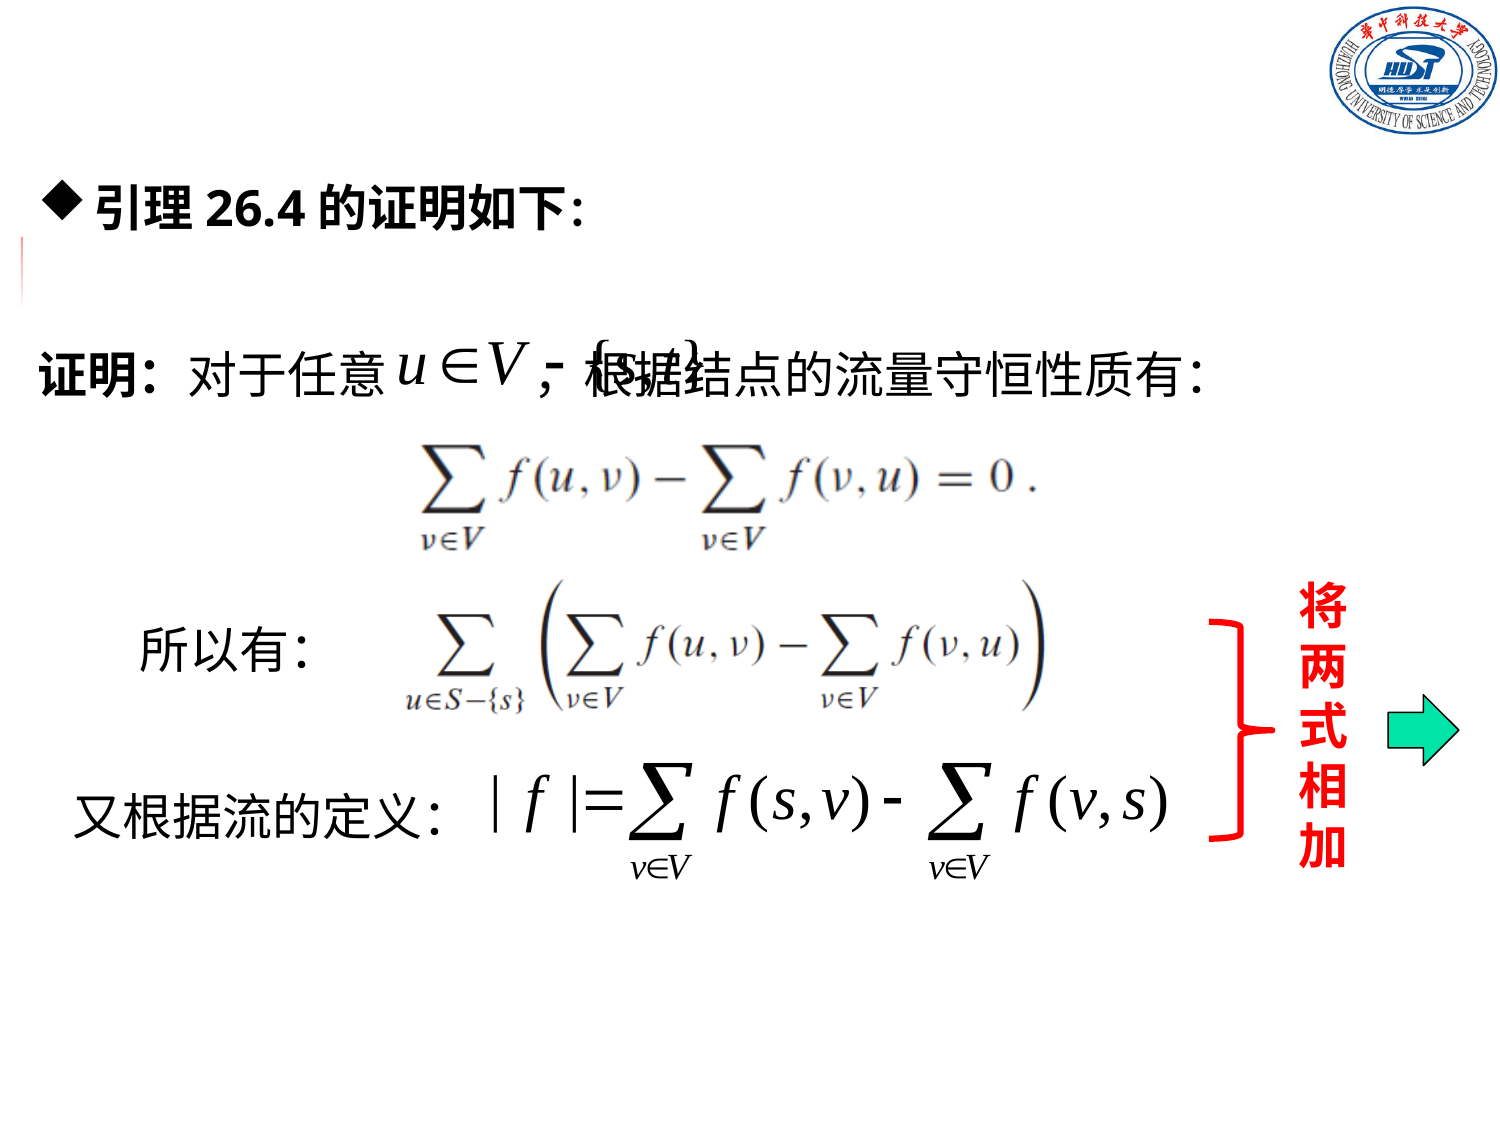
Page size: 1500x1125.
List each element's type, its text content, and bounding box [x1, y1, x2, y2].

text_box 将两式相加 [1283, 566, 1355, 882]
text_box [1388, 694, 1459, 766]
picture [400, 426, 1061, 731]
text_box 引理26.4的证明如下： 证明：对于任意 ，根据结点的流量守恒性质有： 所以有： = 0 又根据流的定义： [22, 139, 1500, 854]
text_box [483, 751, 1184, 894]
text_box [388, 326, 717, 412]
picture [1328, 5, 1498, 135]
text_box [1208, 621, 1273, 839]
